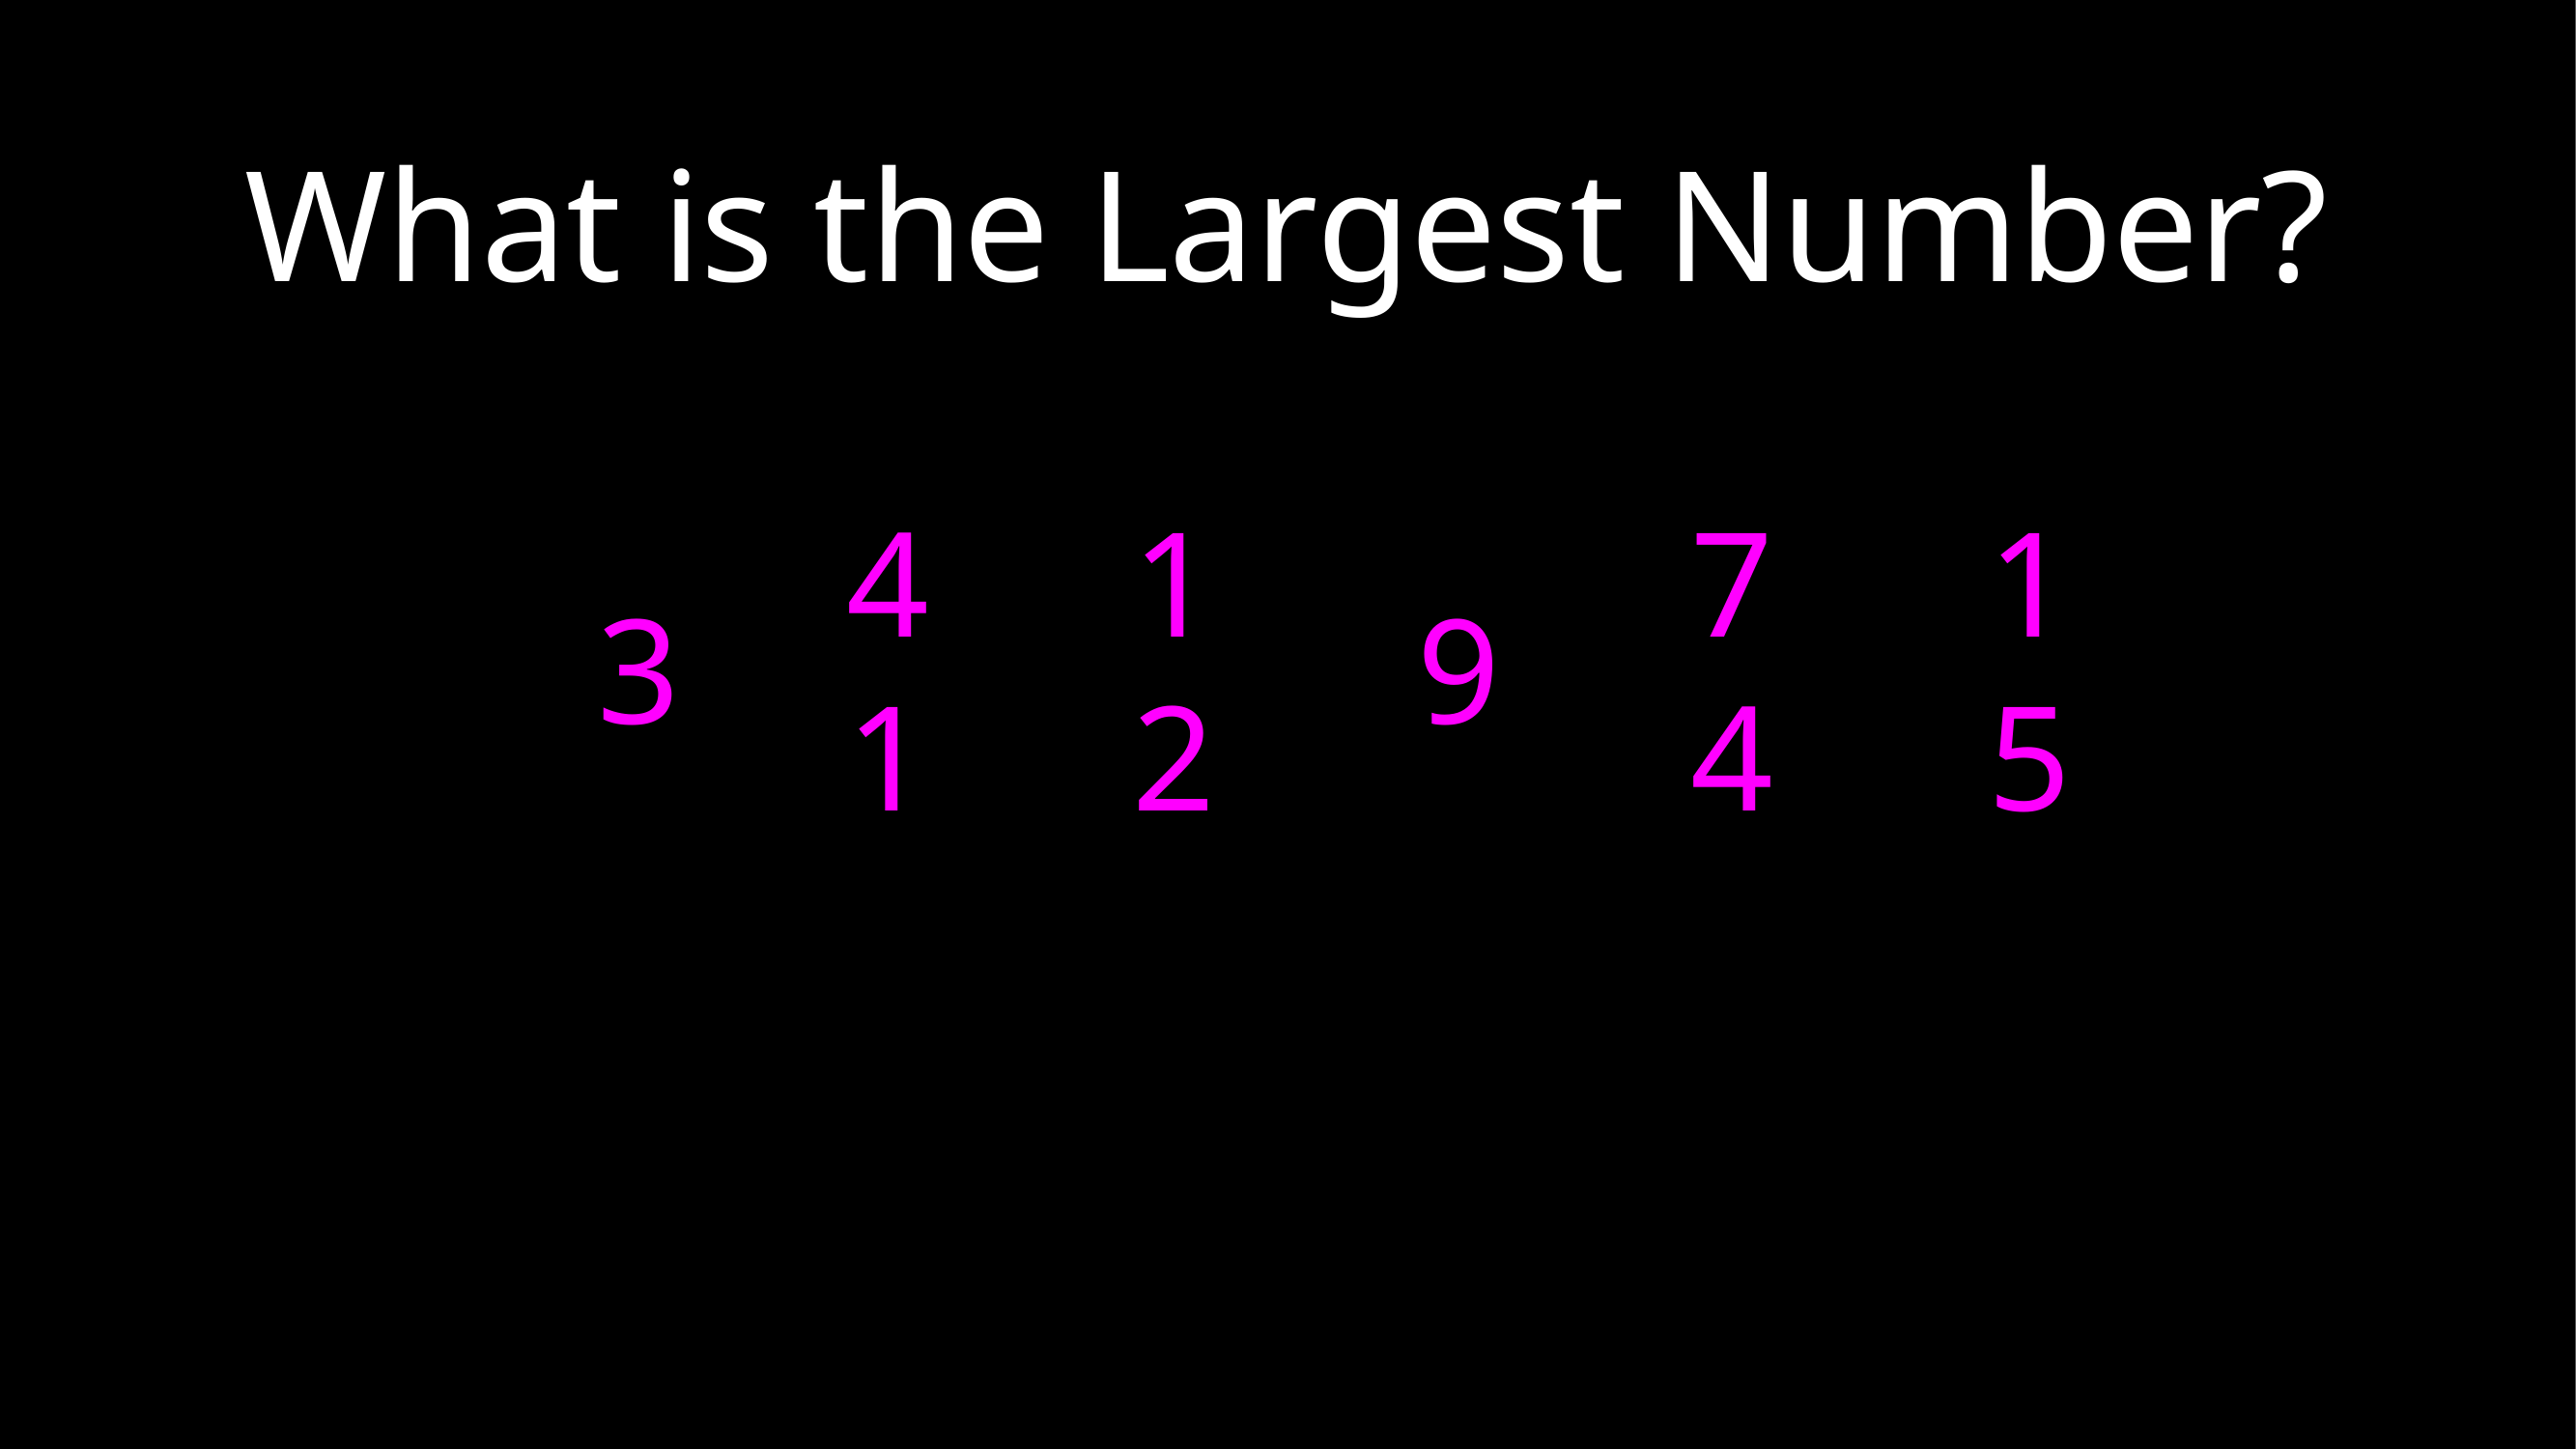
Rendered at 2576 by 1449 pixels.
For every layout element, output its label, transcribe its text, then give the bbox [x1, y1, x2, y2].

text_box 41 [846, 572, 1006, 759]
text_box 15 [1988, 572, 2147, 759]
text_box 12 [1132, 572, 1291, 759]
text_box 74 [1690, 572, 1851, 759]
text_box 9 [1417, 572, 1576, 759]
text_box 3 [597, 572, 757, 759]
title What is the Largest Number? [183, 38, 2391, 403]
